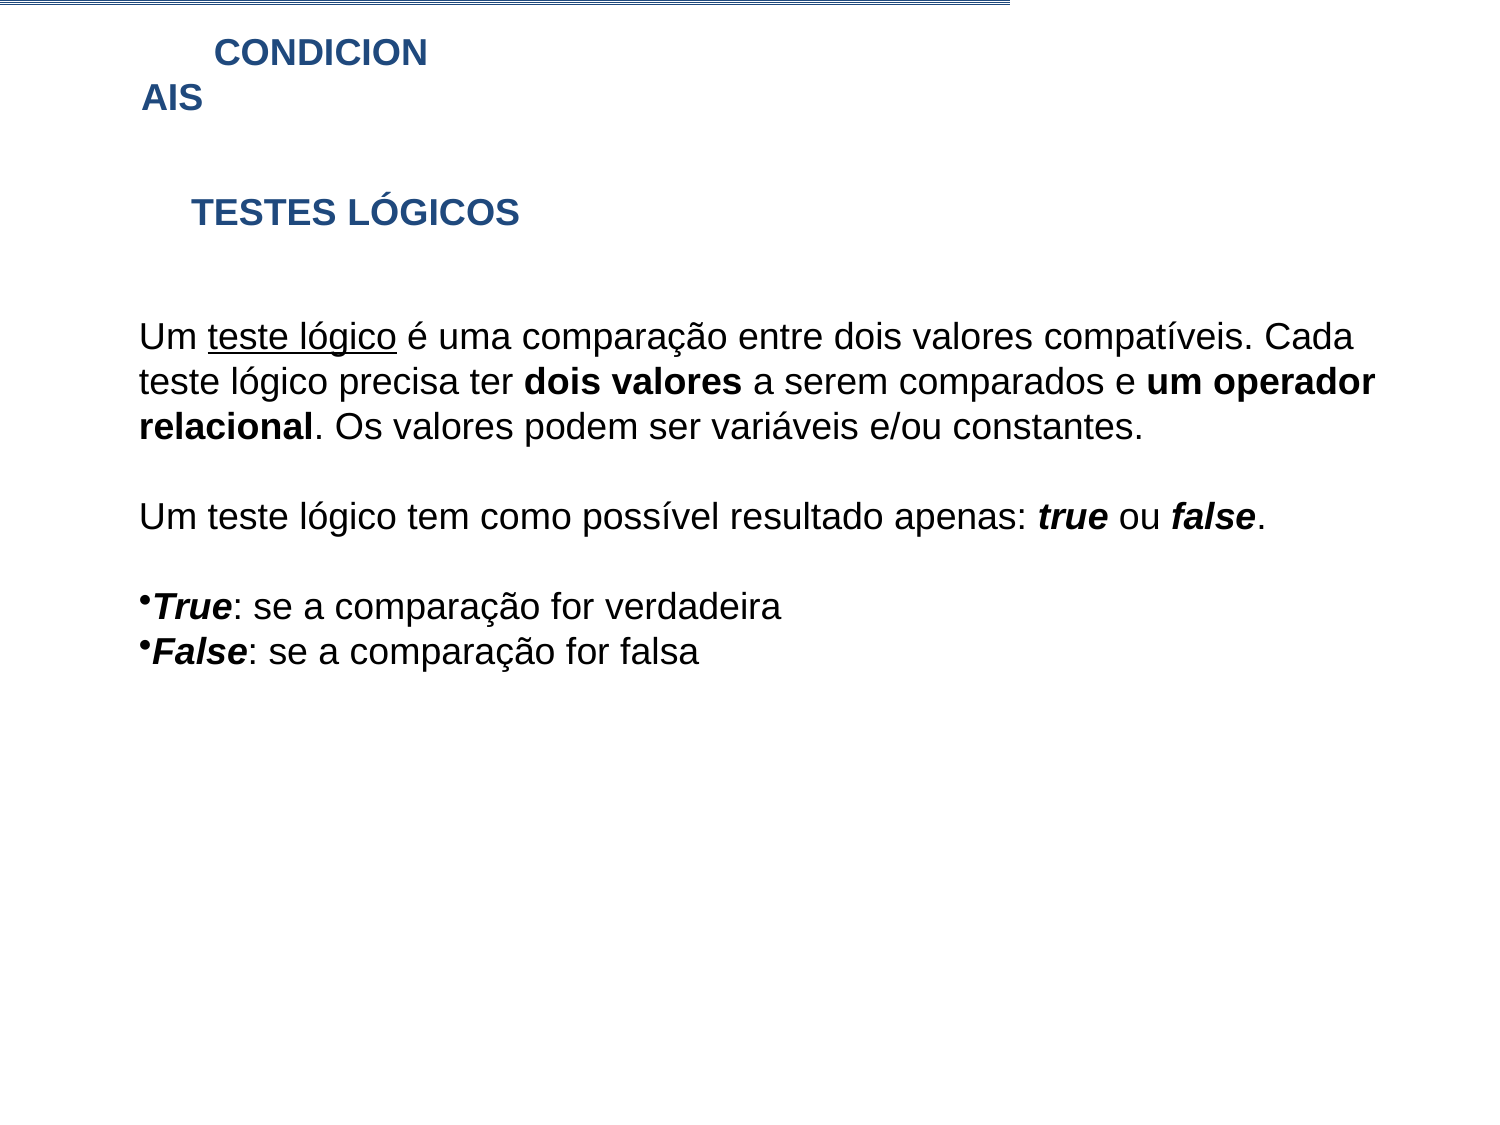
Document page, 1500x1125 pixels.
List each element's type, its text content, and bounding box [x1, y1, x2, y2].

text_box Um teste lógico é uma comparação entre dois valores compatíveis. Cada teste lógico precisa ter dois valores a serem comparados e um operador relacional. Os valores podem ser variáveis e/ou constantes. Um teste lógico tem como possível resultado apenas: true ou false. True: se a comparação for verdadeira False: se a comparação for falsa [123, 304, 1412, 680]
text_box CONDICIONAIS [38, 43, 444, 141]
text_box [0, 0, 1011, 6]
text_box TESTES LÓGICOS [88, 55, 1388, 278]
